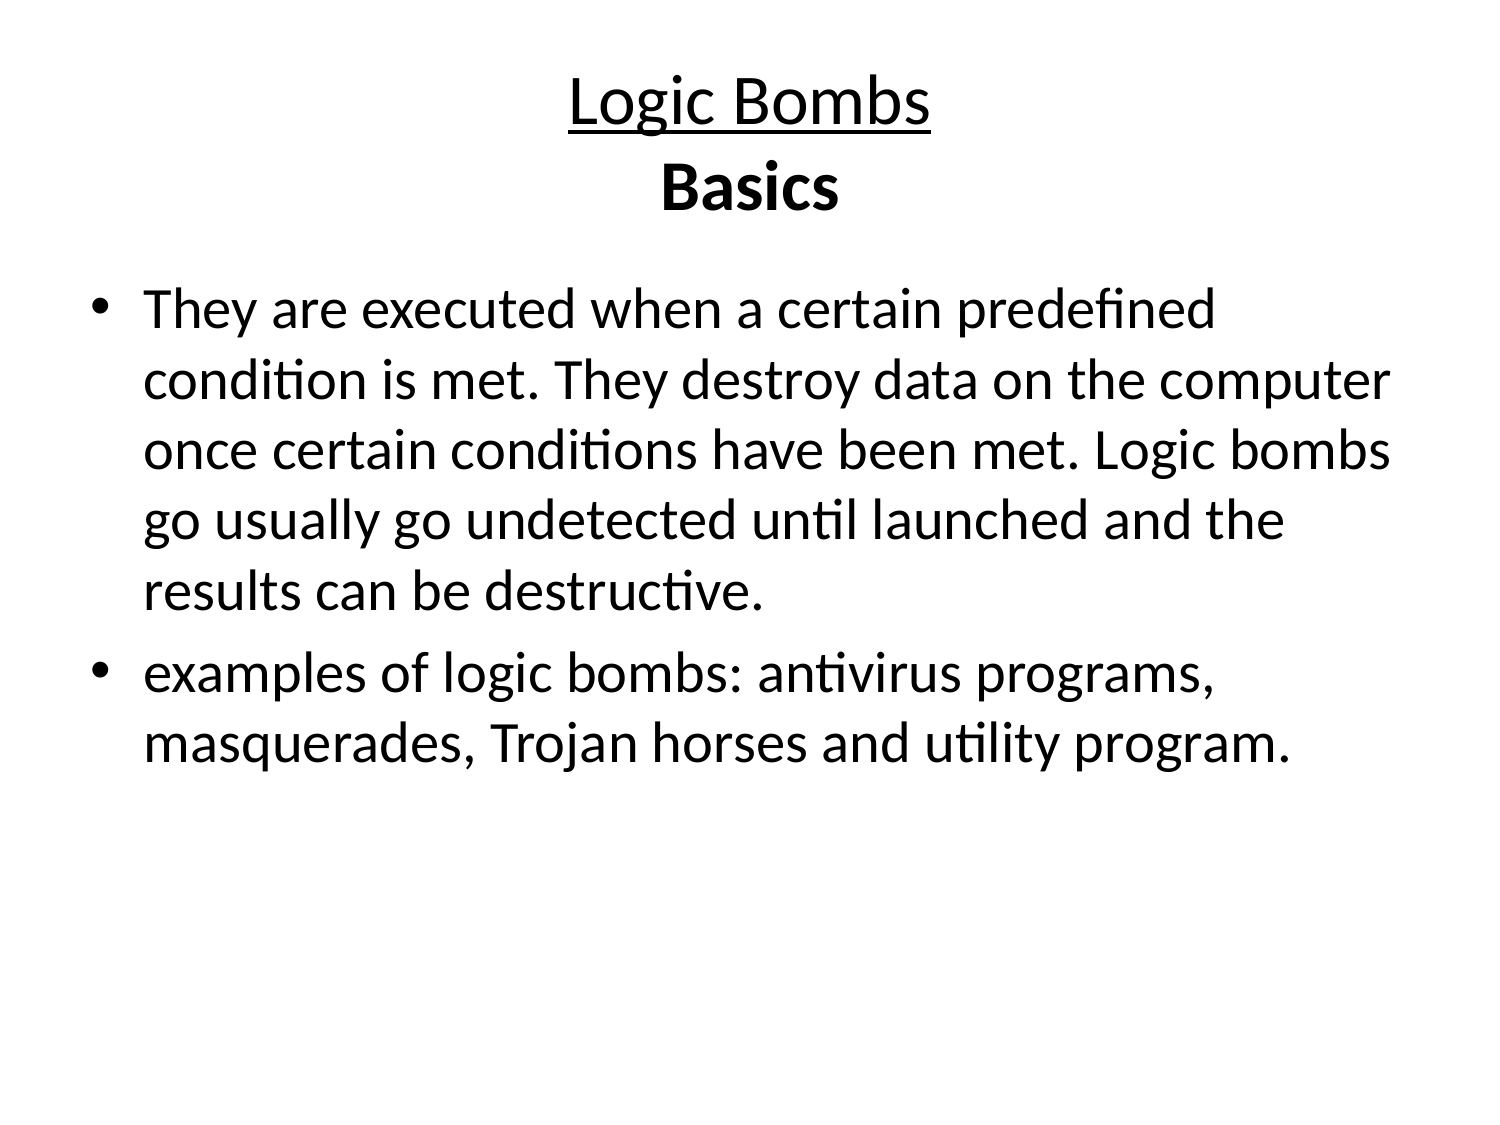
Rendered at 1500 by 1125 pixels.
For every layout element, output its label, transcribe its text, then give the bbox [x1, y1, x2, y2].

title Logic Bombs Basics [75, 45, 1425, 233]
list They are executed when a certain predefined condition is met. They destroy data on the computer once certain conditions have been met. Logic bombs go usually go undetected until launched and the results can be destructive. examples of logic bombs: antivirus programs, masquerades, Trojan horses and utility program. [75, 262, 1425, 1005]
